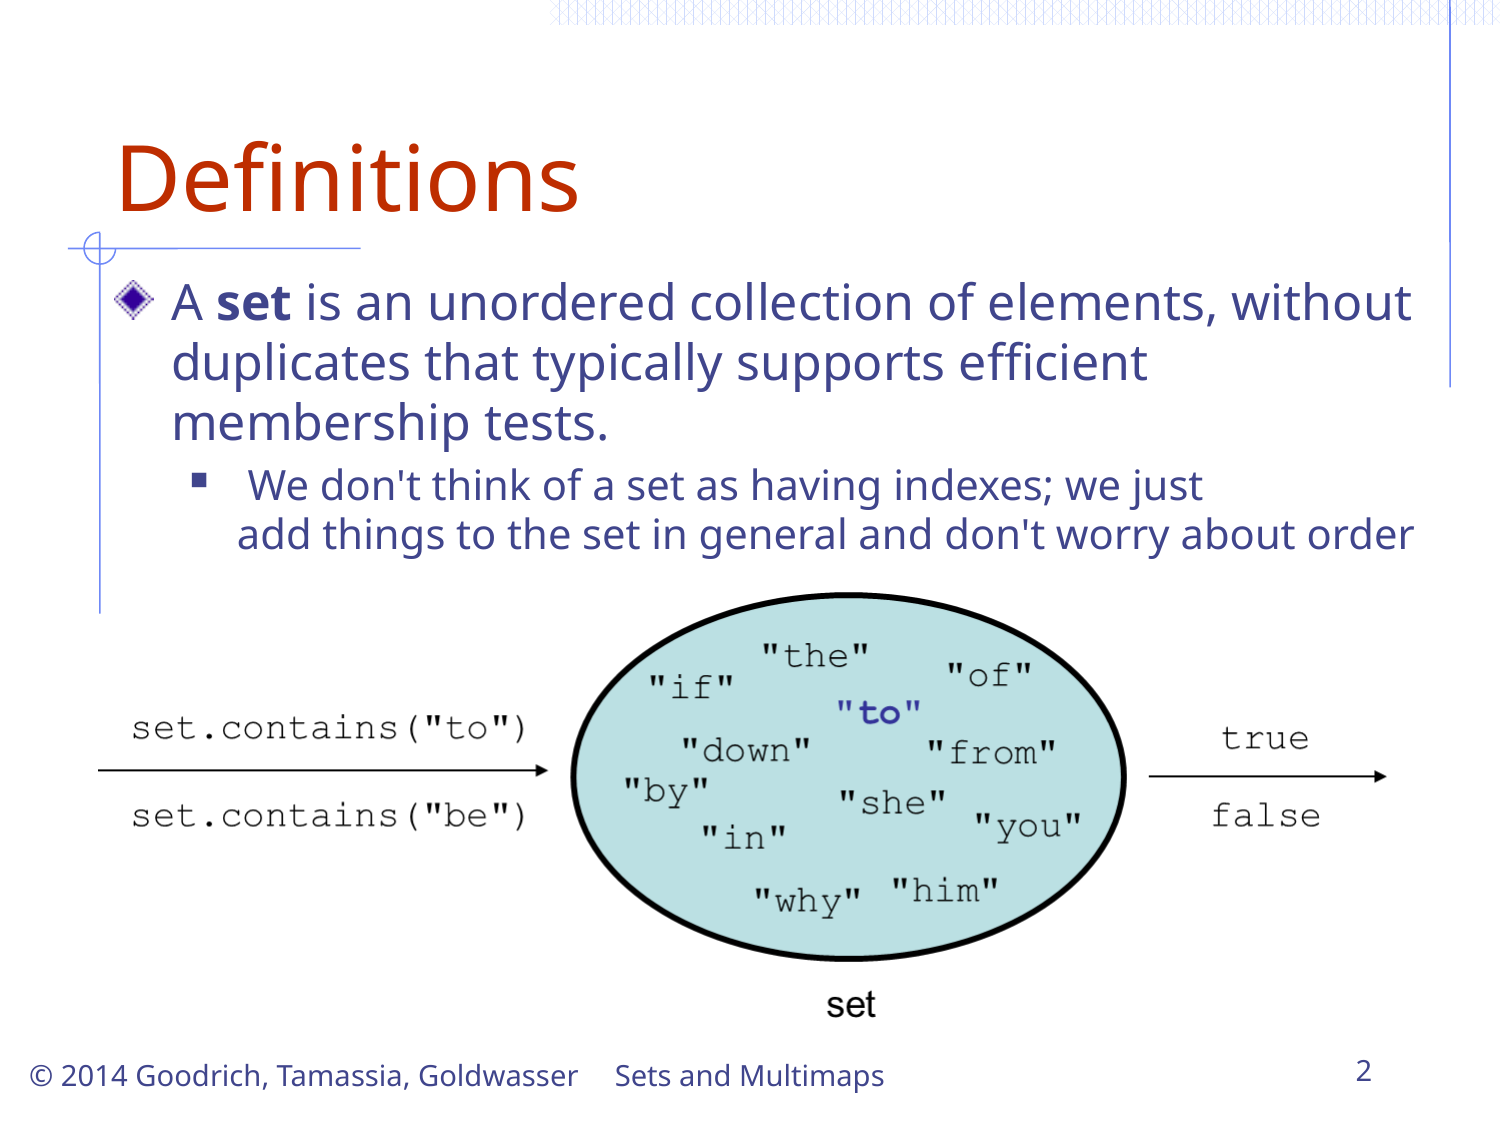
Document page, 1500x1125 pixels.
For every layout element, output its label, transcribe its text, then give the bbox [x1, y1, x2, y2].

picture [114, 280, 154, 320]
picture [98, 592, 1400, 1050]
list A set is an unordered collection of elements, without duplicates that typically supports efficient membership tests. We don't think of a set as having indexes; we just add things to the set in general and don't worry about order [99, 262, 1438, 1050]
footer Sets and Multimaps [512, 1057, 988, 1101]
slide_number 2 [1074, 1057, 1388, 1101]
title Definitions [99, 50, 1375, 238]
